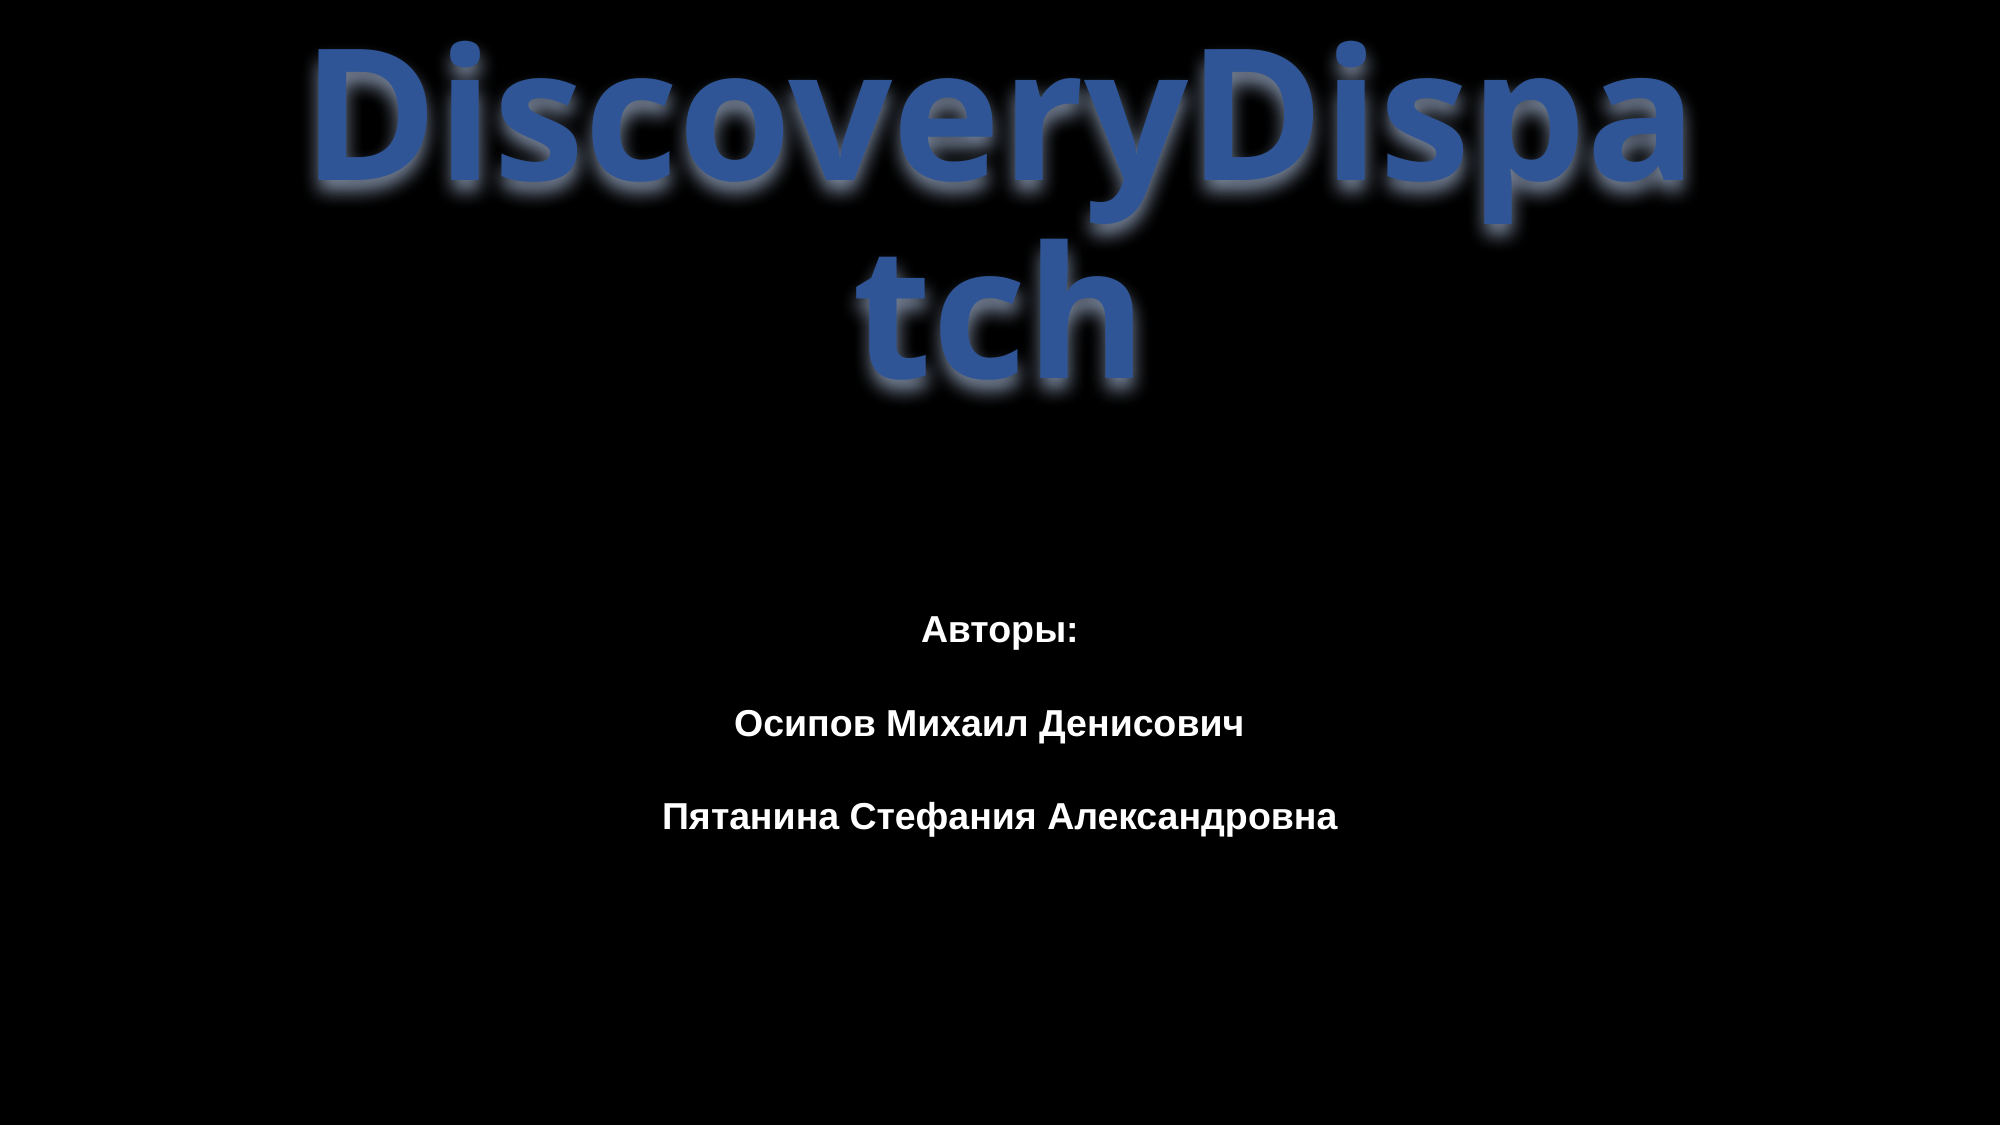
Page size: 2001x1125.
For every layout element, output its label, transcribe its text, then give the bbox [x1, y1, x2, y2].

title DiscoveryDispatch [249, 184, 1750, 576]
subtitle Авторы: Осипов Михаил Денисович Пятанина Стефания Александровна [249, 590, 1750, 863]
